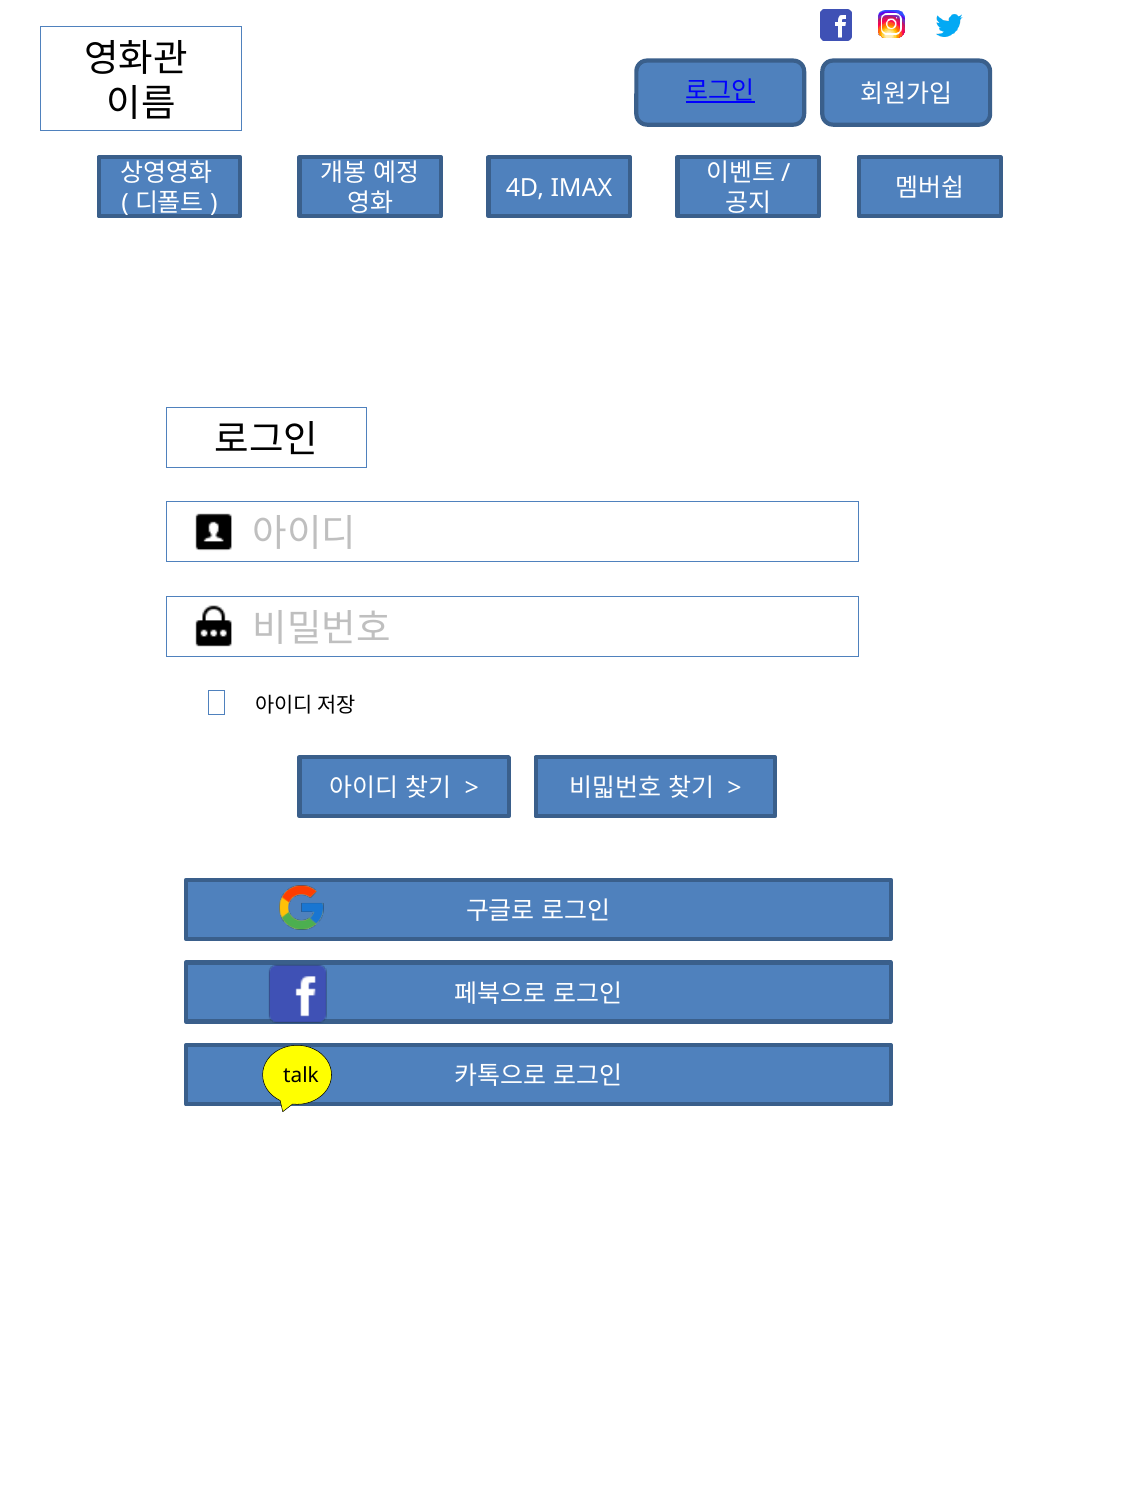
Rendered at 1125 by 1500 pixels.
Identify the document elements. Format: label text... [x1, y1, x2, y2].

text_box [208, 690, 225, 715]
picture [190, 602, 238, 651]
picture [190, 508, 238, 556]
picture [275, 881, 328, 934]
text_box 비밀번호 [166, 596, 859, 657]
text_box 비밃번호 찾기 > [534, 755, 777, 818]
text_box 구글로 로그인 [184, 878, 893, 941]
text_box 로그인 [166, 407, 367, 468]
text_box 카톡으로 로그인 [184, 1043, 263, 1106]
text_box 아이디 찾기 > [297, 755, 511, 818]
text_box 카톡으로 로그인 [370, 1043, 893, 1106]
text_box 페북으로 로그인 [184, 960, 256, 1024]
text_box 아이디 저장 [240, 683, 509, 724]
text_box 아이디 [166, 501, 859, 562]
picture [260, 956, 336, 1033]
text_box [262, 1045, 372, 1105]
text_box 페북으로 로그인 [340, 960, 893, 1024]
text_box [40, 3, 1001, 217]
